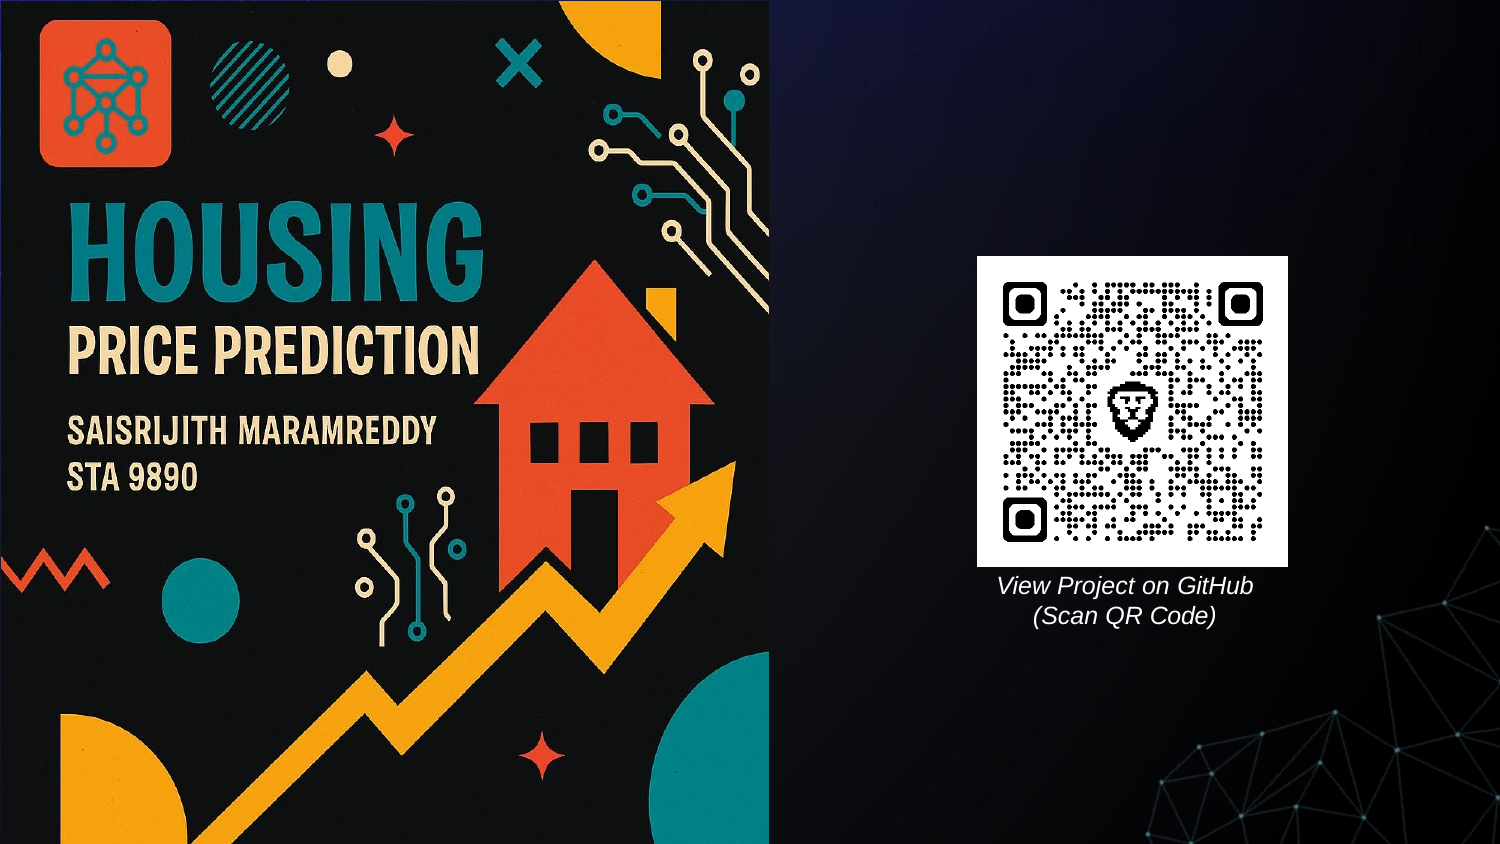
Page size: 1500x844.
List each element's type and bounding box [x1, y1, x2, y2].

picture [769, 0, 1500, 844]
text_box [0, 0, 769, 844]
